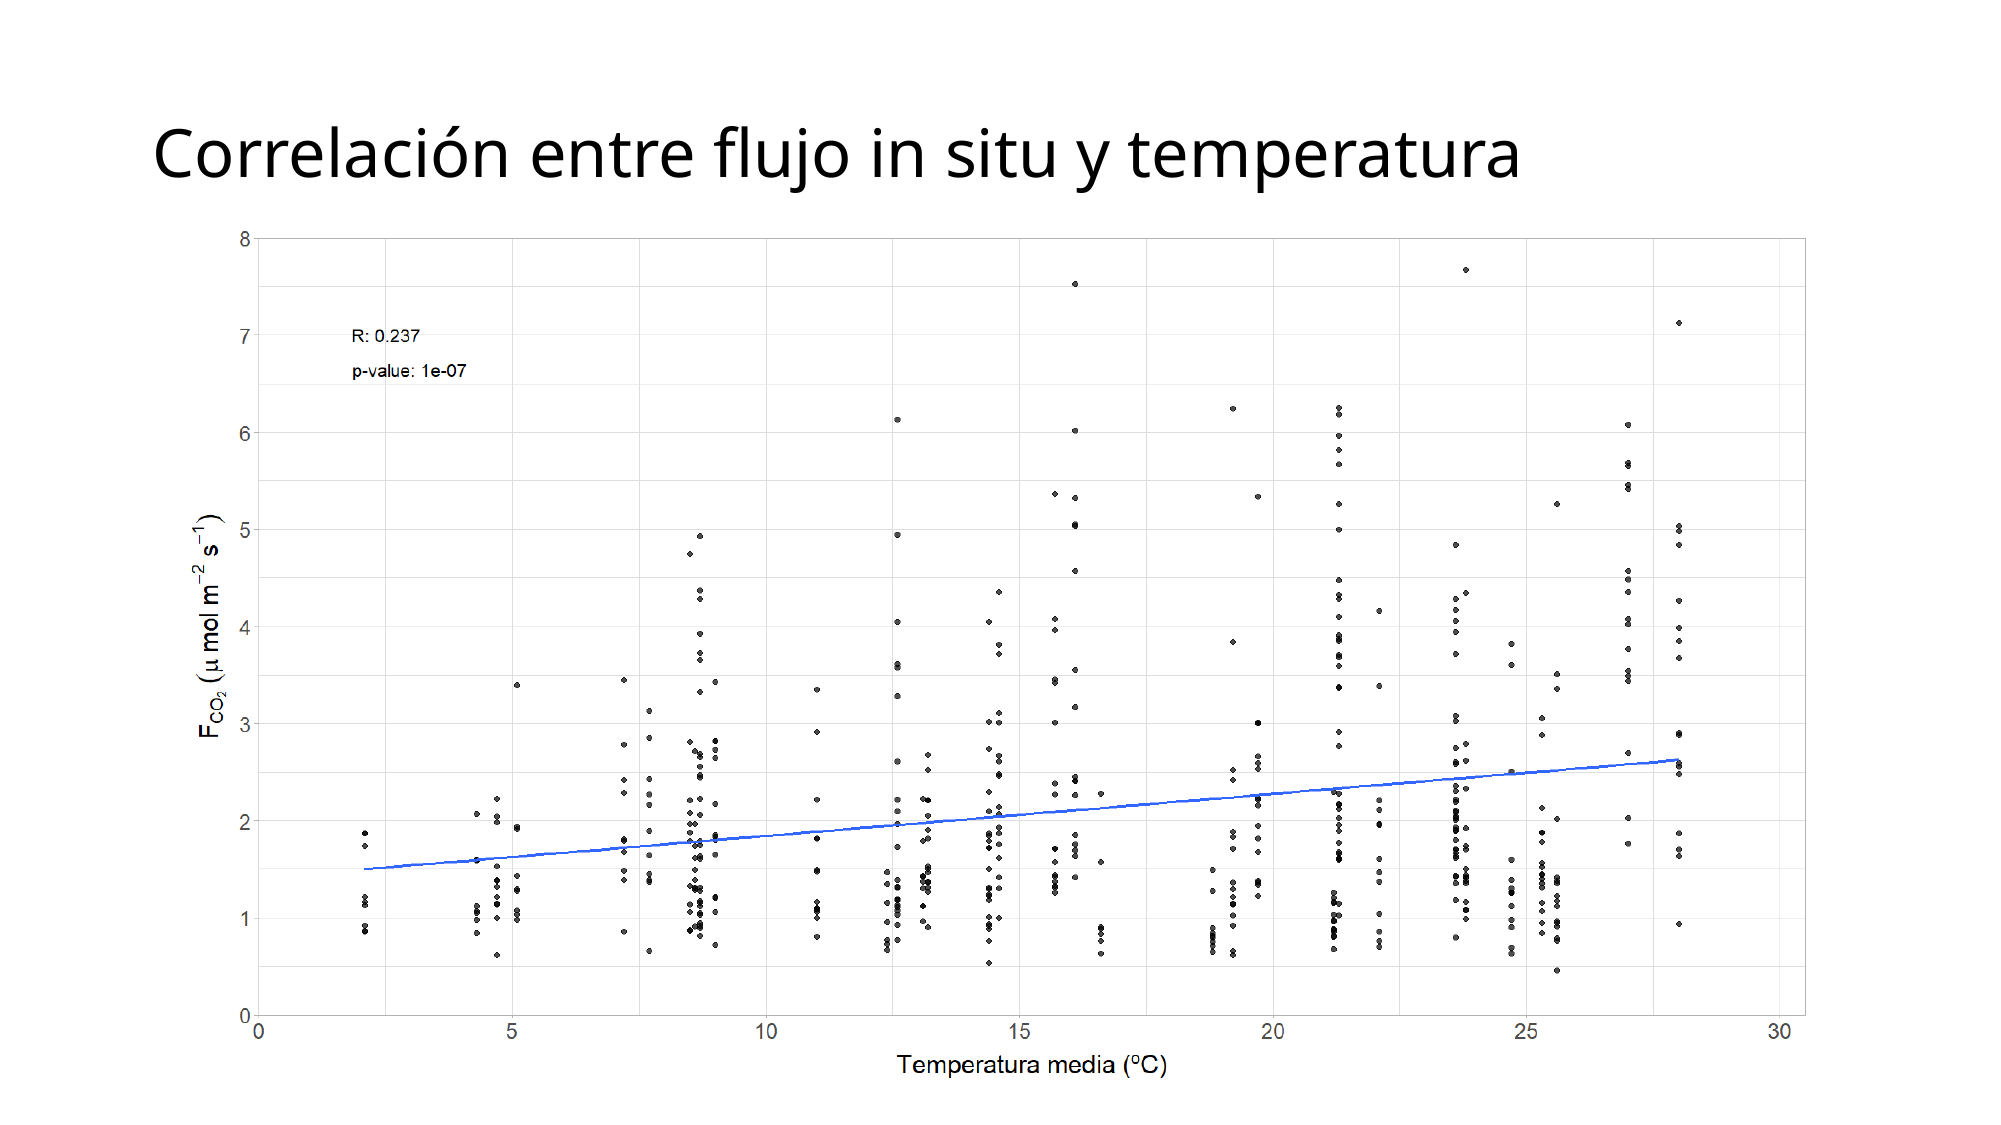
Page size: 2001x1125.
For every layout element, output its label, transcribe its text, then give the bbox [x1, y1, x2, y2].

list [187, 230, 1813, 1078]
title Correlación entre flujo in situ y temperatura [137, 47, 1863, 265]
